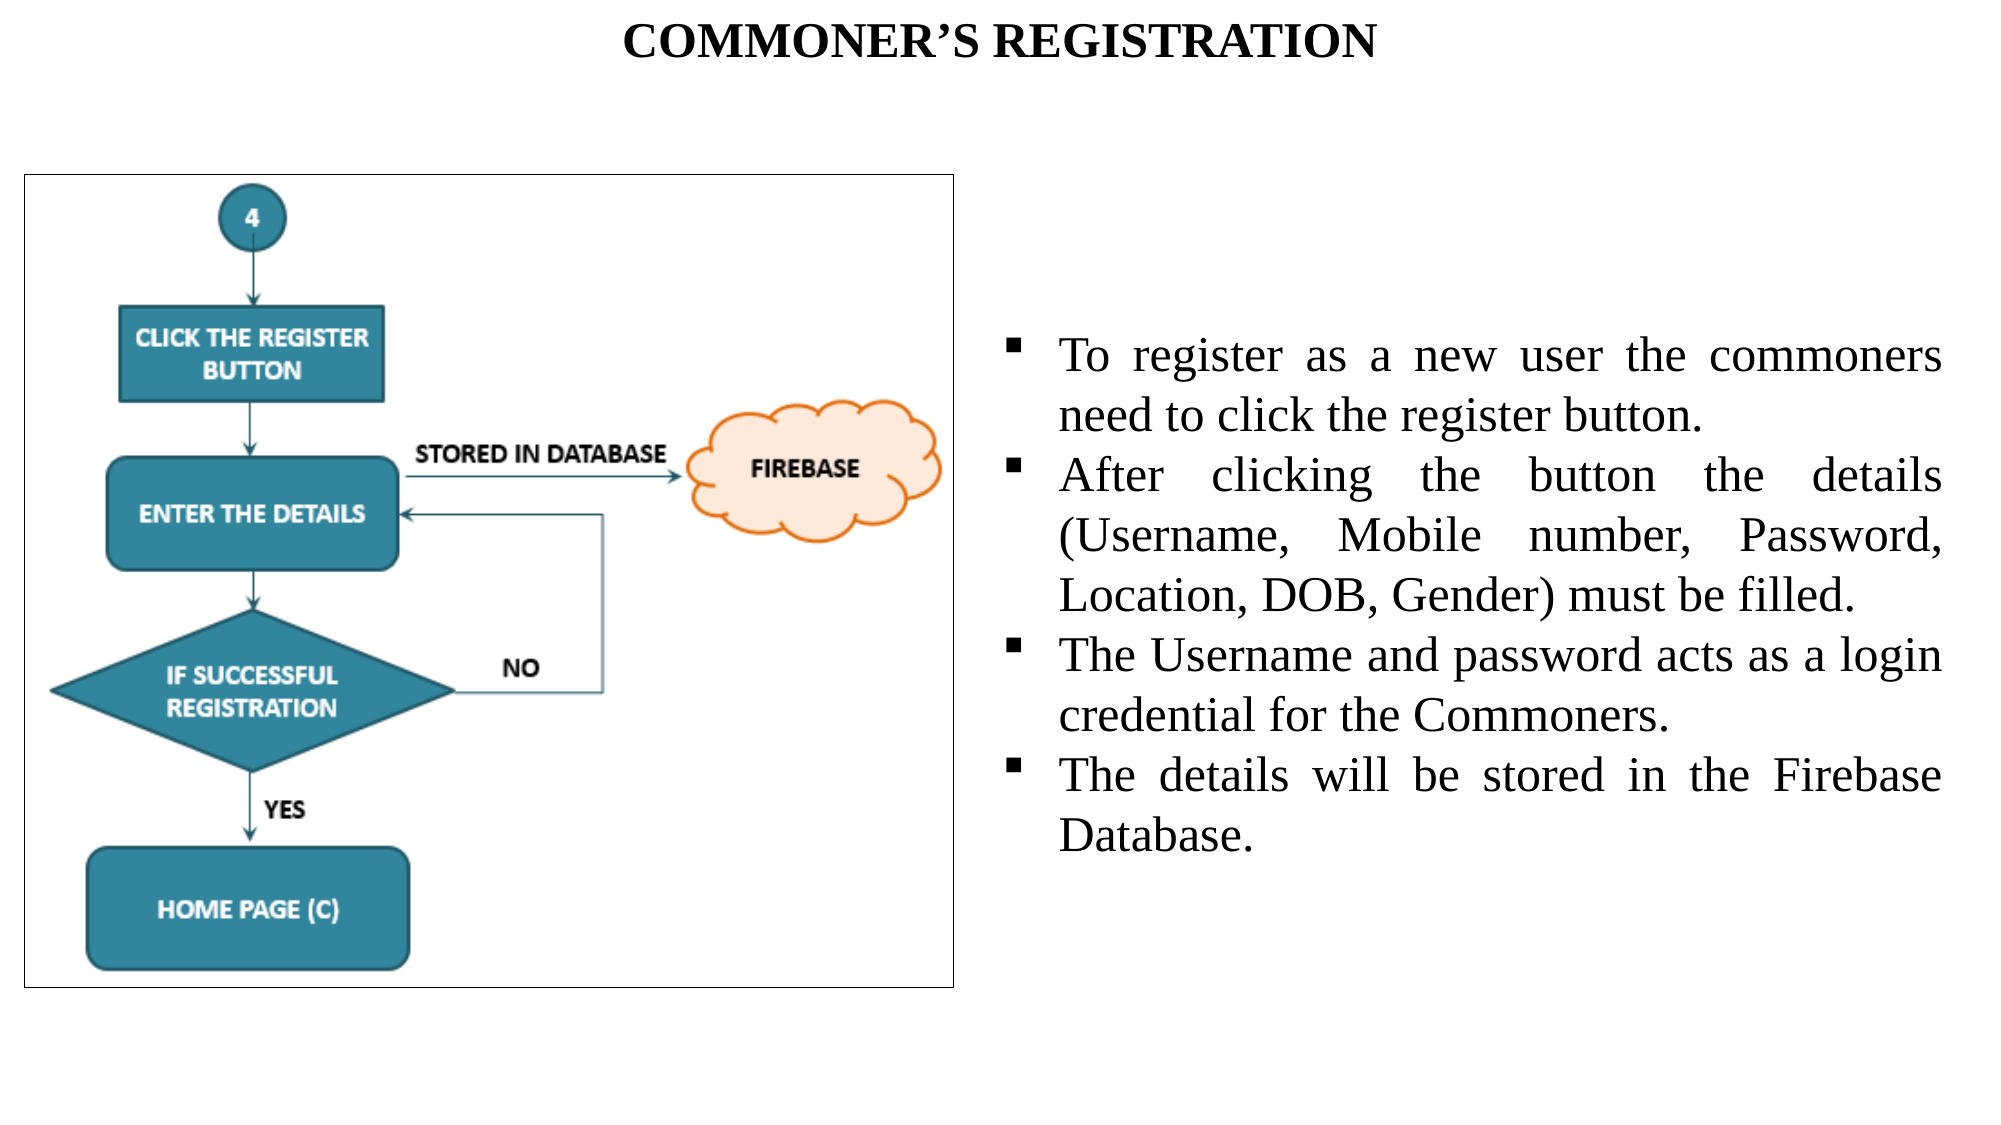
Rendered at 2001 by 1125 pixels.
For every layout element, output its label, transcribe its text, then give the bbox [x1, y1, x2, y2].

picture [24, 174, 954, 988]
text_box COMMONER’S REGISTRATION [249, 0, 1750, 188]
text_box To register as a new user the commoners need to click the register button. After clicking the button the details (Username, Mobile number, Password, Location, DOB, Gender) must be filled. The Username and password acts as a login credential for the Commoners. The details will be stored in the Firebase Database. [987, 314, 1959, 870]
